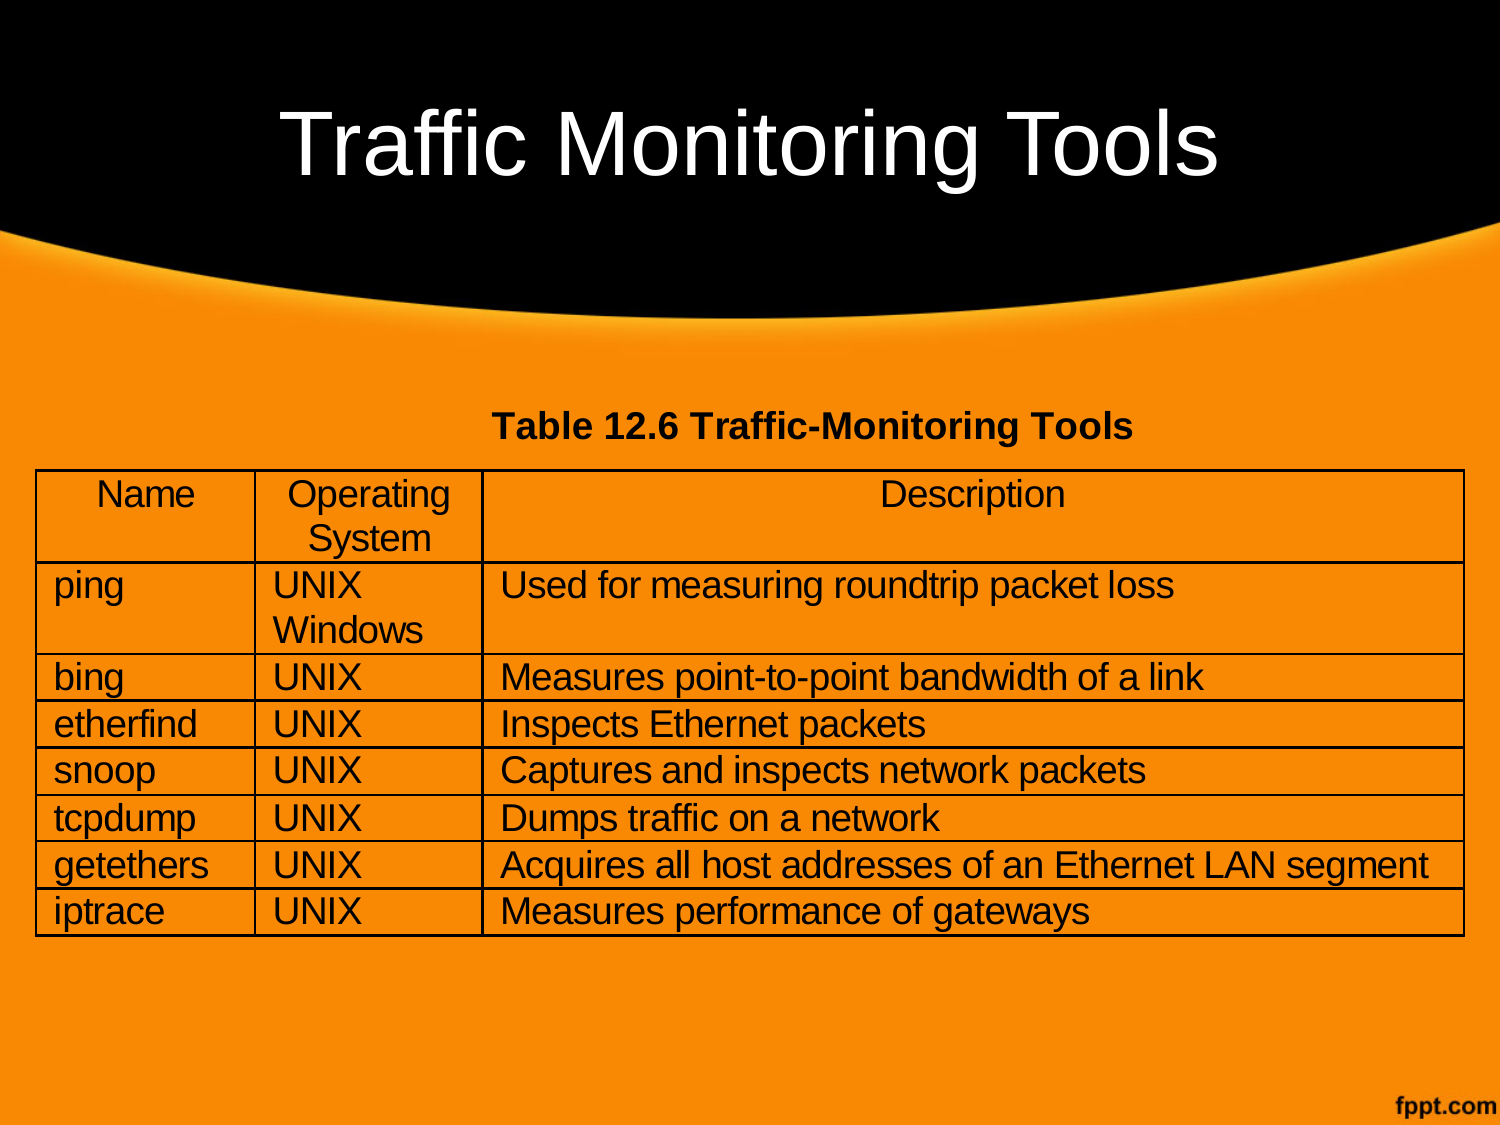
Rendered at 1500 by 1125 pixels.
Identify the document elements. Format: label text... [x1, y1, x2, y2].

title Traffic Monitoring Tools [74, 44, 1426, 233]
picture [0, 0, 1500, 1125]
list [34, 386, 1500, 1032]
